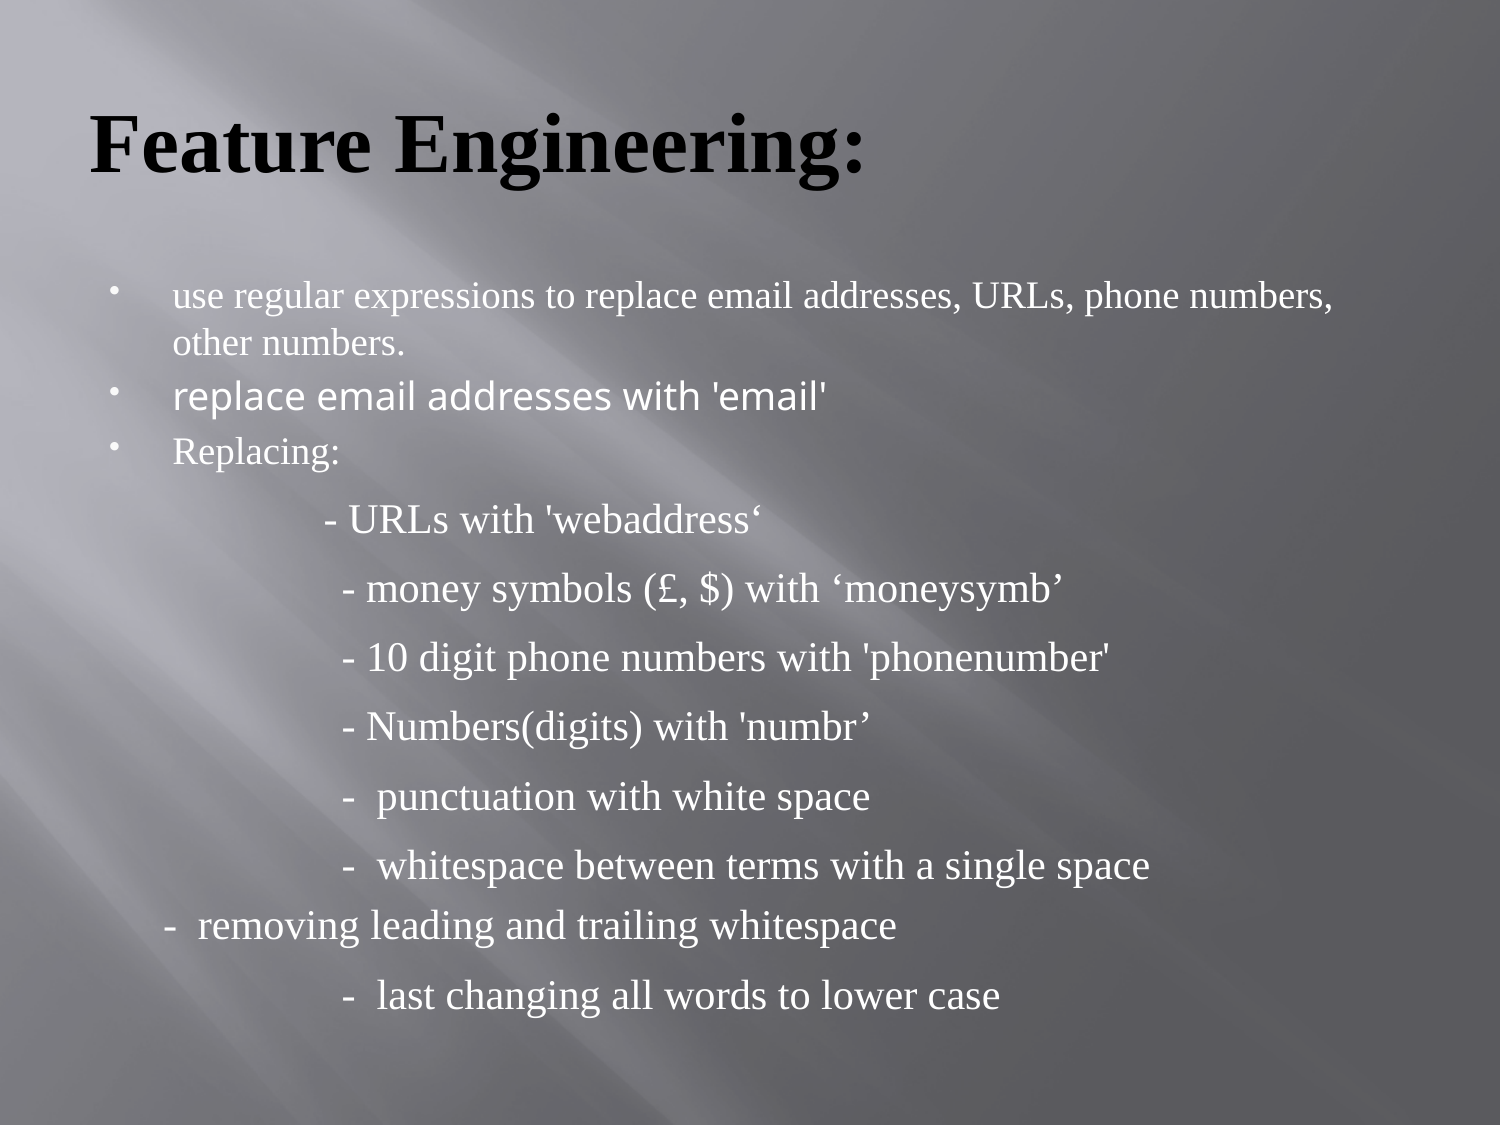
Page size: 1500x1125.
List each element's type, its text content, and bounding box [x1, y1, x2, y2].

list use regular expressions to replace email addresses, URLs, phone numbers, other numbers. replace email addresses with 'email' Replacing: - URLs with 'webaddress‘ - money symbols (£, $) with ‘moneysymb’ - 10 digit phone numbers with 'phonenumber' - Numbers(digits) with 'numbr’ - punctuation with white space - whitespace between terms with a single space - removing leading and trailing whitespace - last changing all words to lower case [75, 262, 1425, 1035]
title Feature Engineering: [75, 45, 1425, 233]
